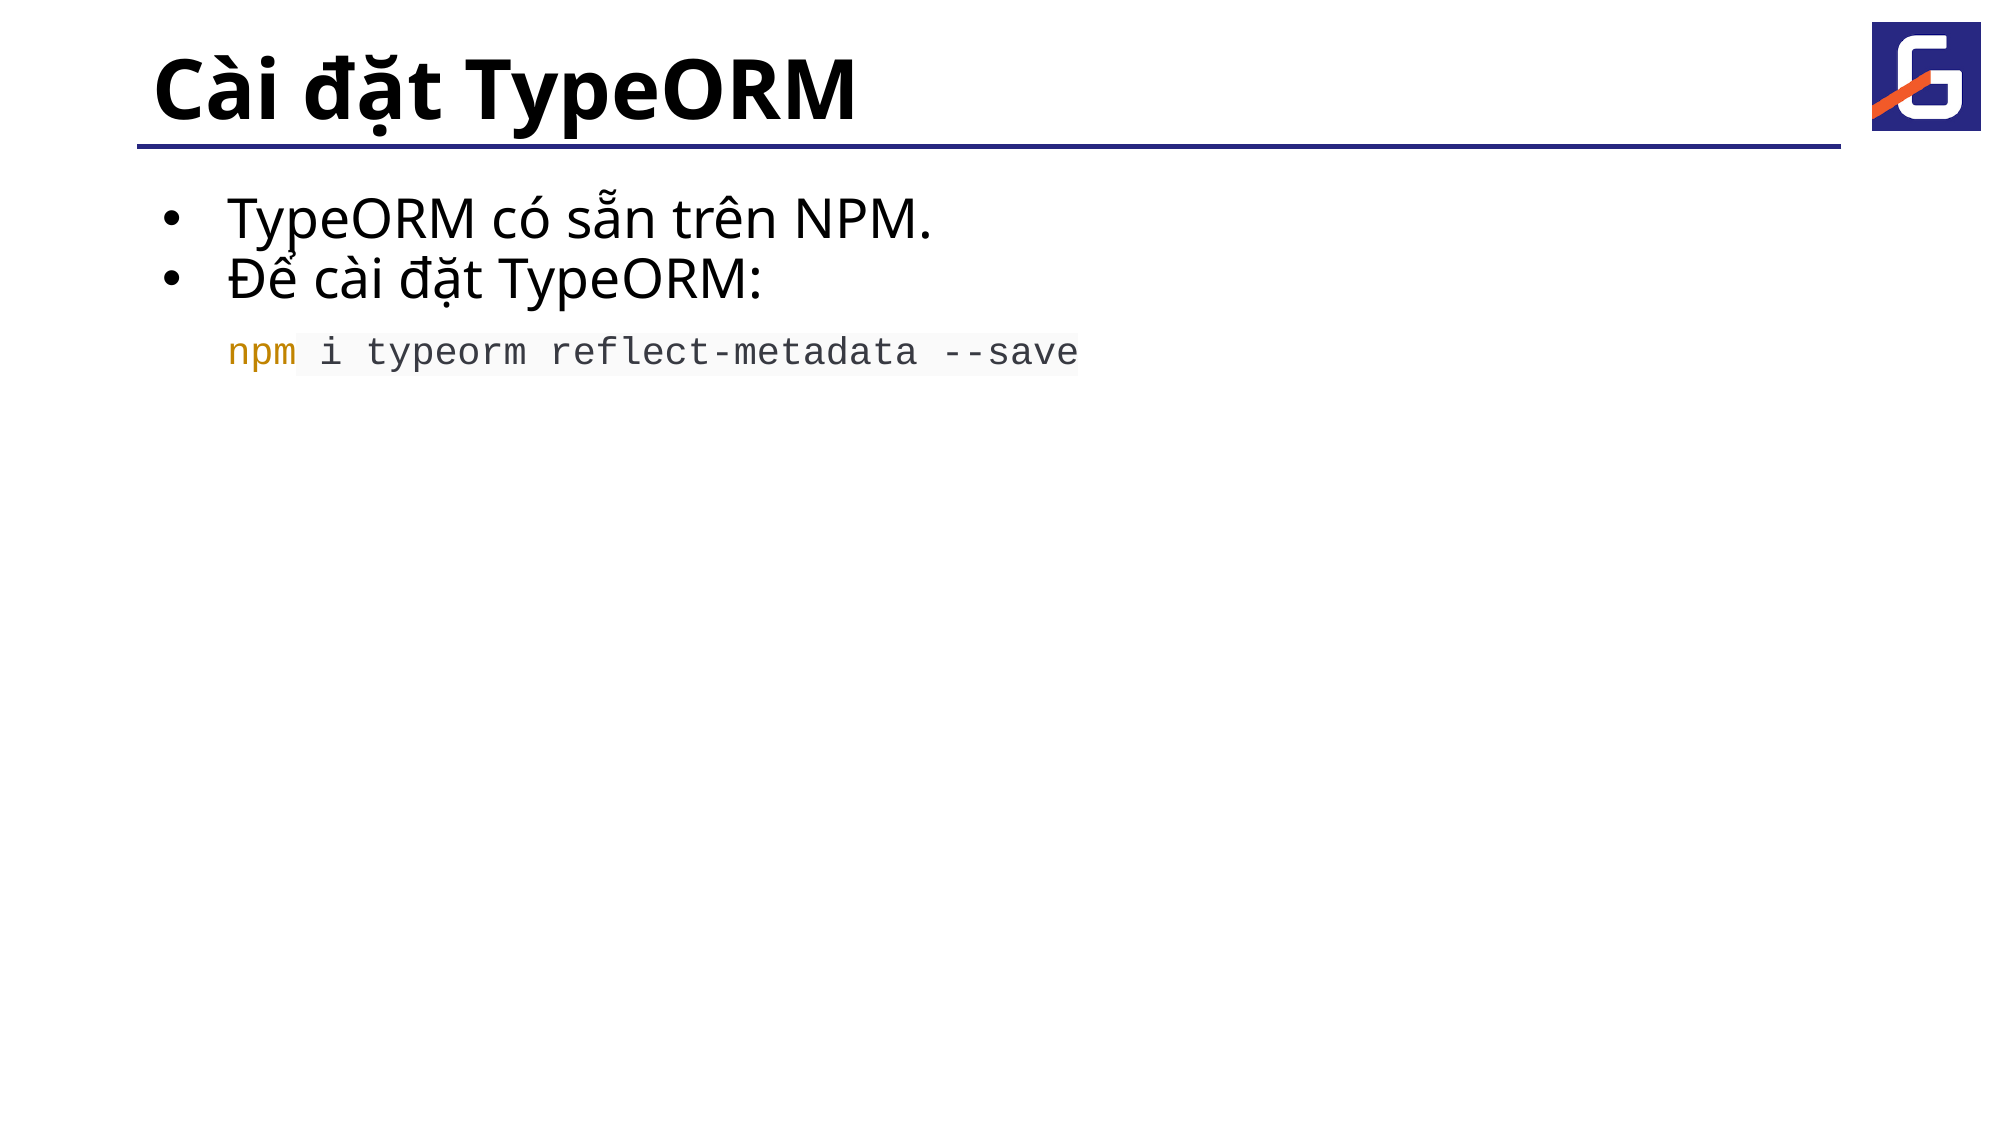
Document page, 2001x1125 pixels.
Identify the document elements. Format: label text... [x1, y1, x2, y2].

title Cài đặt TypeORM [137, 26, 1863, 160]
list TypeORM có sẵn trên NPM. Để cài đặt TypeORM: npm i typeorm reflect-metadata --save [137, 183, 1863, 1060]
picture [1872, 22, 1981, 131]
